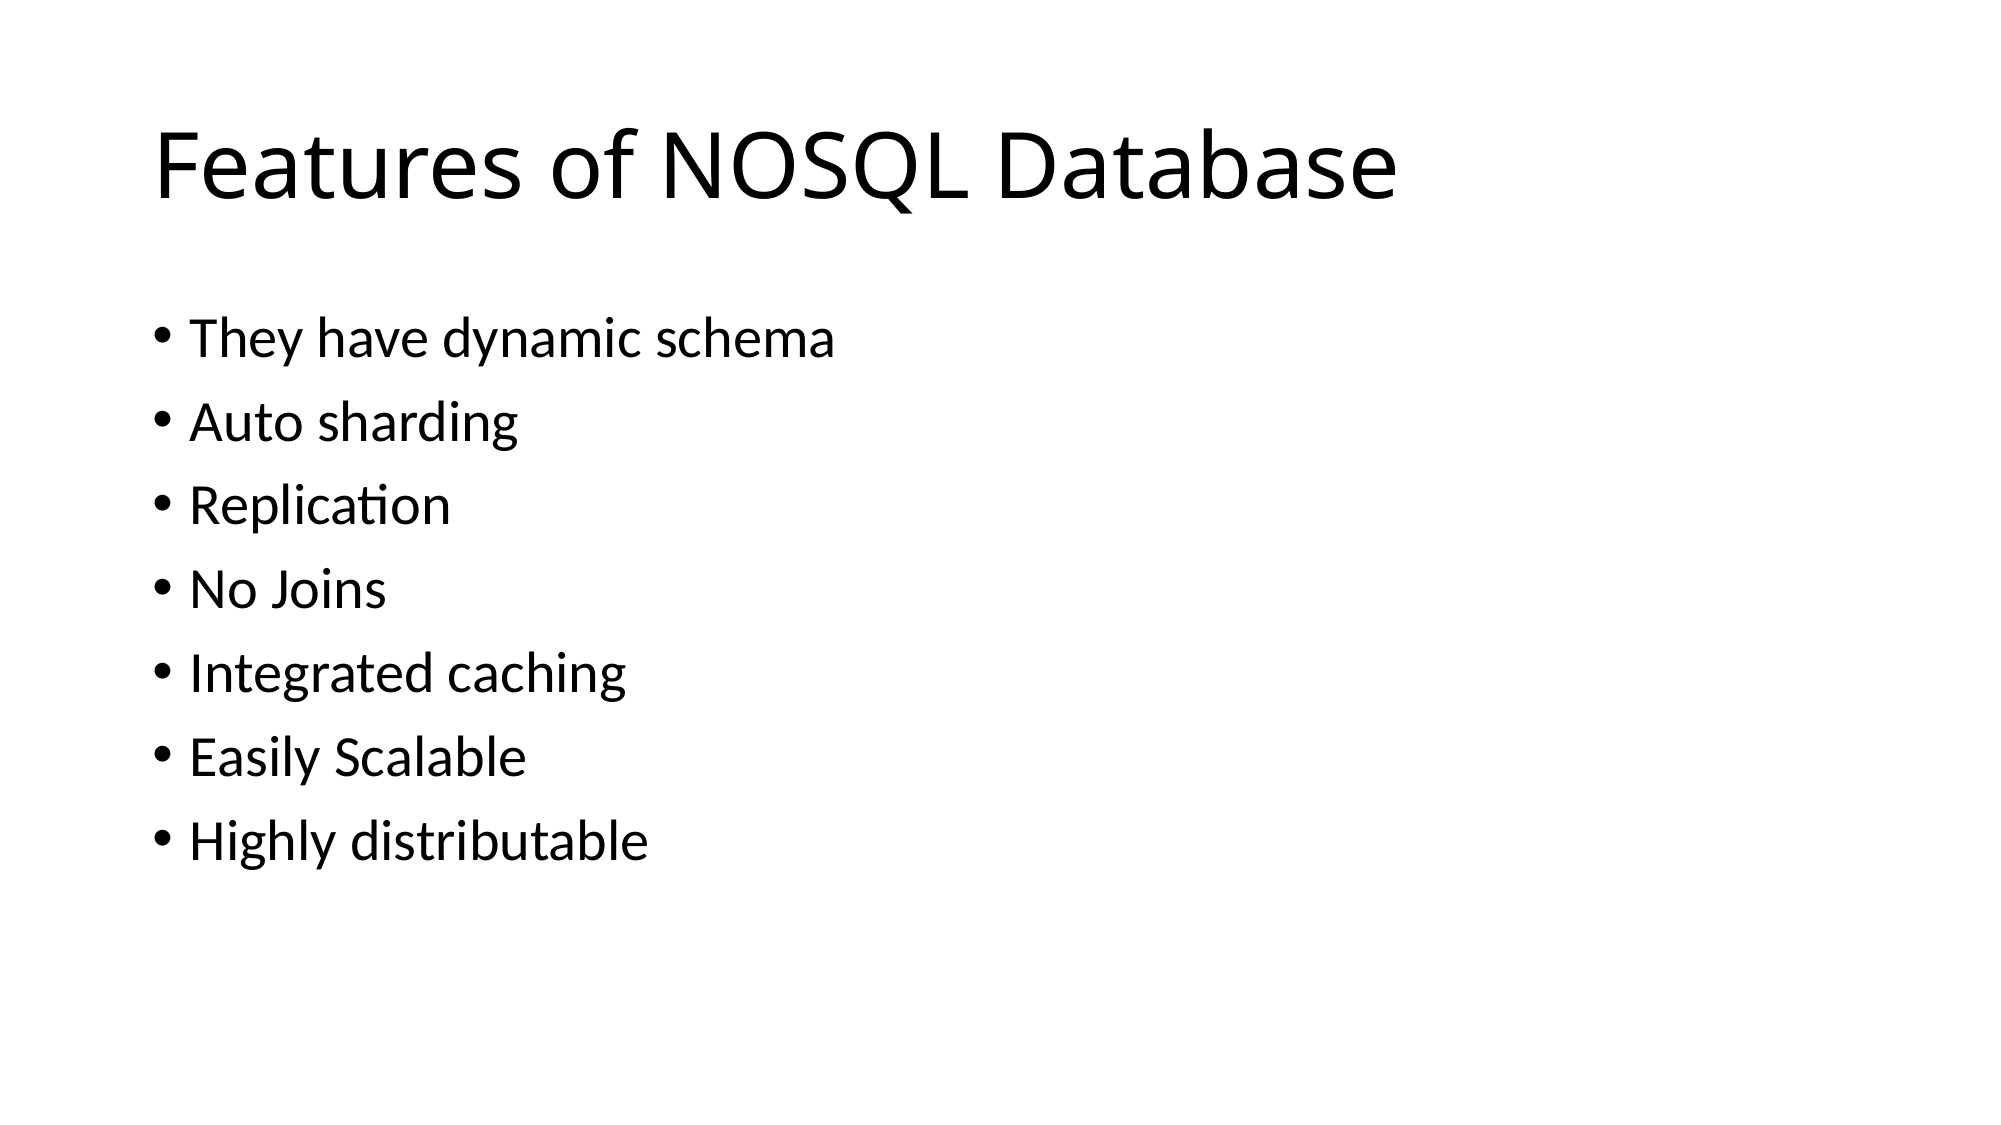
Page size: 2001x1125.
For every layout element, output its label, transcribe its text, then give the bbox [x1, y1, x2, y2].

title Features of NOSQL Database [137, 59, 1863, 278]
list They have dynamic schema Auto sharding Replication No Joins Integrated caching Easily Scalable Highly distributable [137, 299, 1863, 1014]
